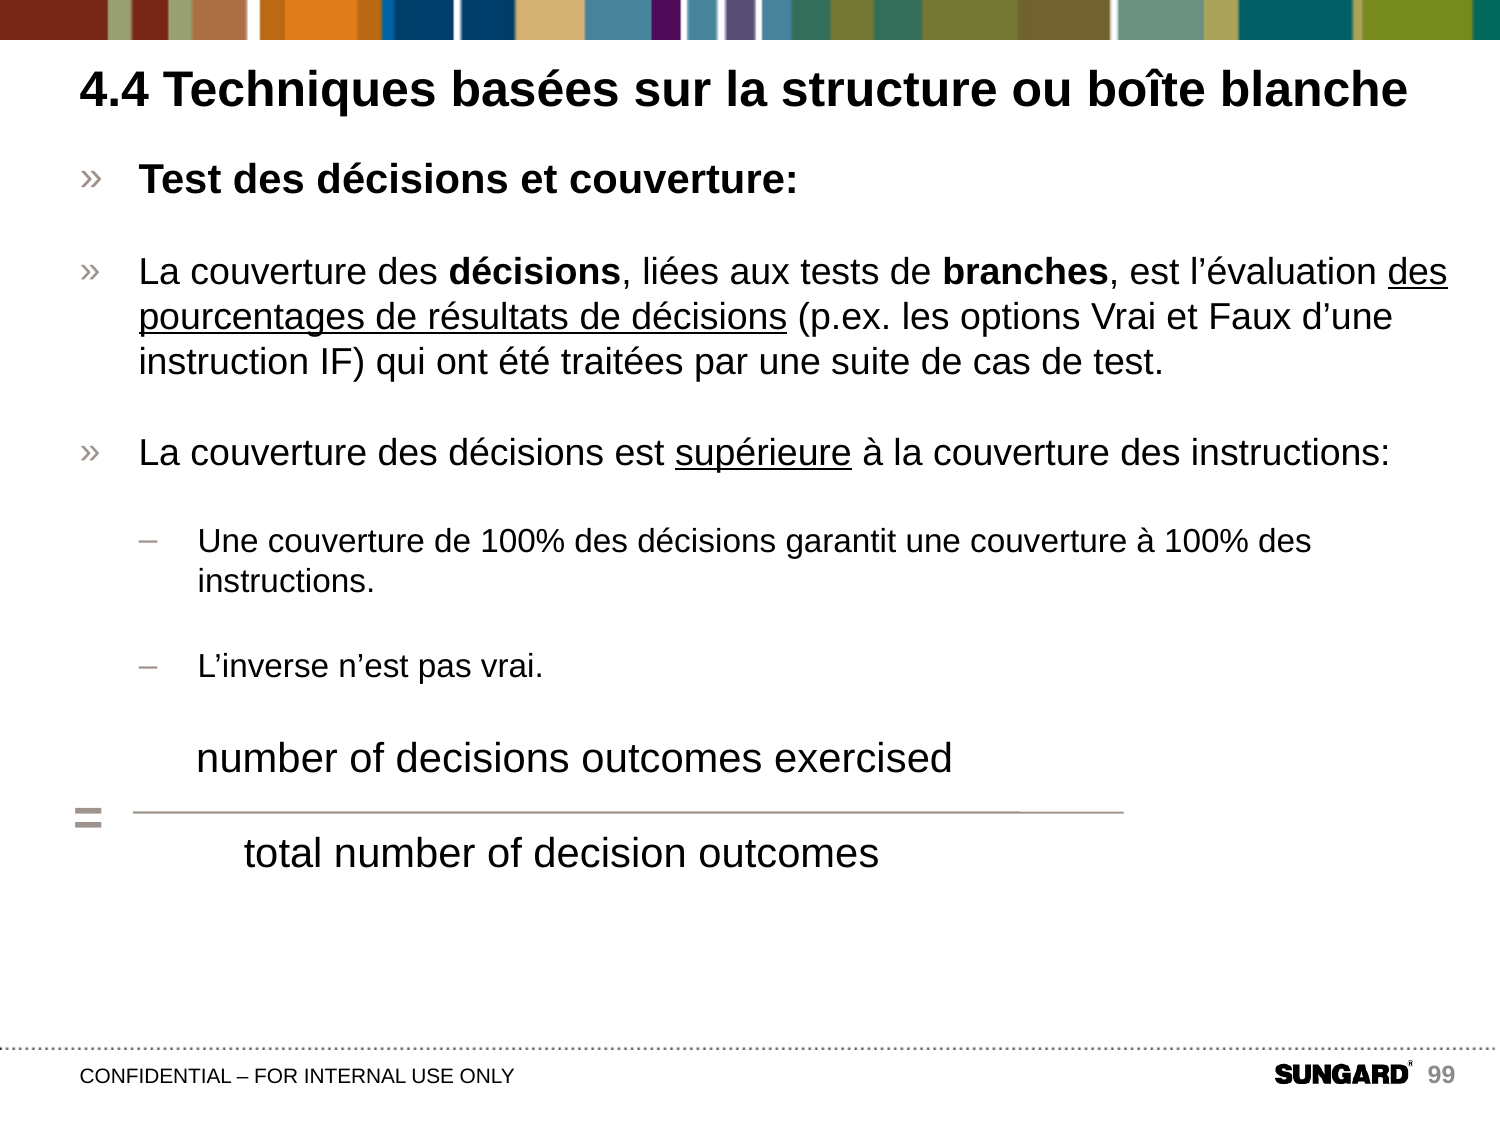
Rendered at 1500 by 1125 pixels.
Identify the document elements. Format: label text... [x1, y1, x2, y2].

picture [0, 1043, 1500, 1050]
text_box = [62, 787, 115, 851]
picture [1275, 1060, 1396, 1084]
title 4.4 Techniques basées sur la structure ou boîte blanche [79, 55, 1456, 146]
slide_number 99 [1396, 1058, 1456, 1088]
picture [0, 0, 1500, 40]
list Test des décisions et couverture: La couverture des décisions, liées aux tests de branches, est l’évaluation des pourcentages de résultats de décisions (p.ex. les options Vrai et Faux d’une instruction IF) qui ont été traitées par une suite de cas de test. La couverture des décisions est supérieure à la couverture des instructions: Une couverture de 100% des décisions garantit une couverture à 100% des instructions. L’inverse n’est pas vrai. number of decisions outcomes exercised total number of decision outcomes [79, 151, 1456, 1049]
